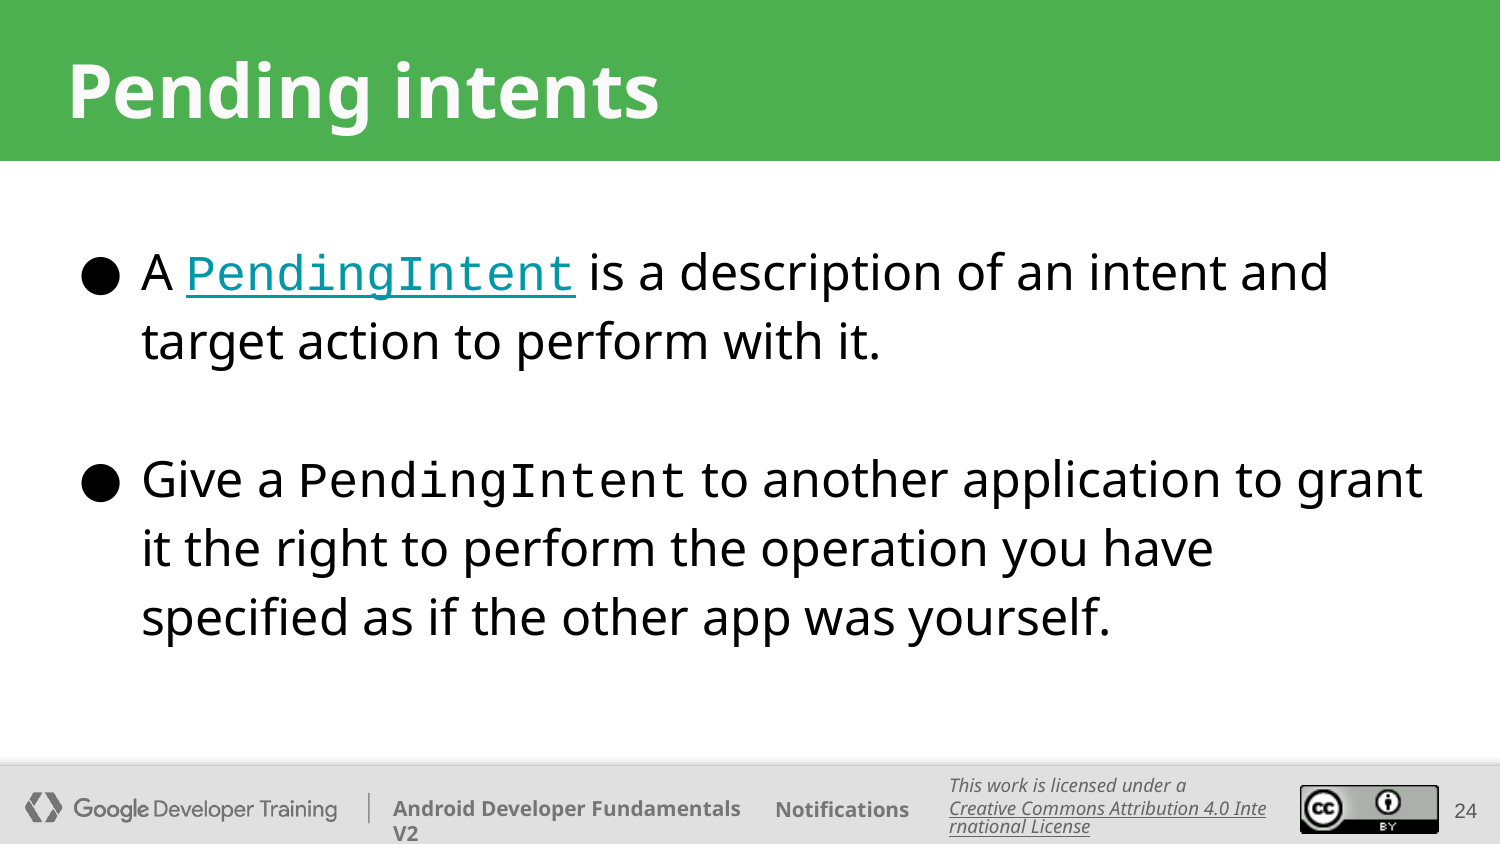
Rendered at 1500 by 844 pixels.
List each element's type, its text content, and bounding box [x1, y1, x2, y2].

list A PendingIntent is a description of an intent and target action to perform with it. Give a PendingIntent to another application to grant it the right to perform the operation you have specified as if the other app was yourself. [51, 216, 1449, 689]
picture [0, 161, 1500, 844]
slide_number ‹#› [1402, 777, 1493, 842]
title Pending intents [51, 28, 1449, 122]
